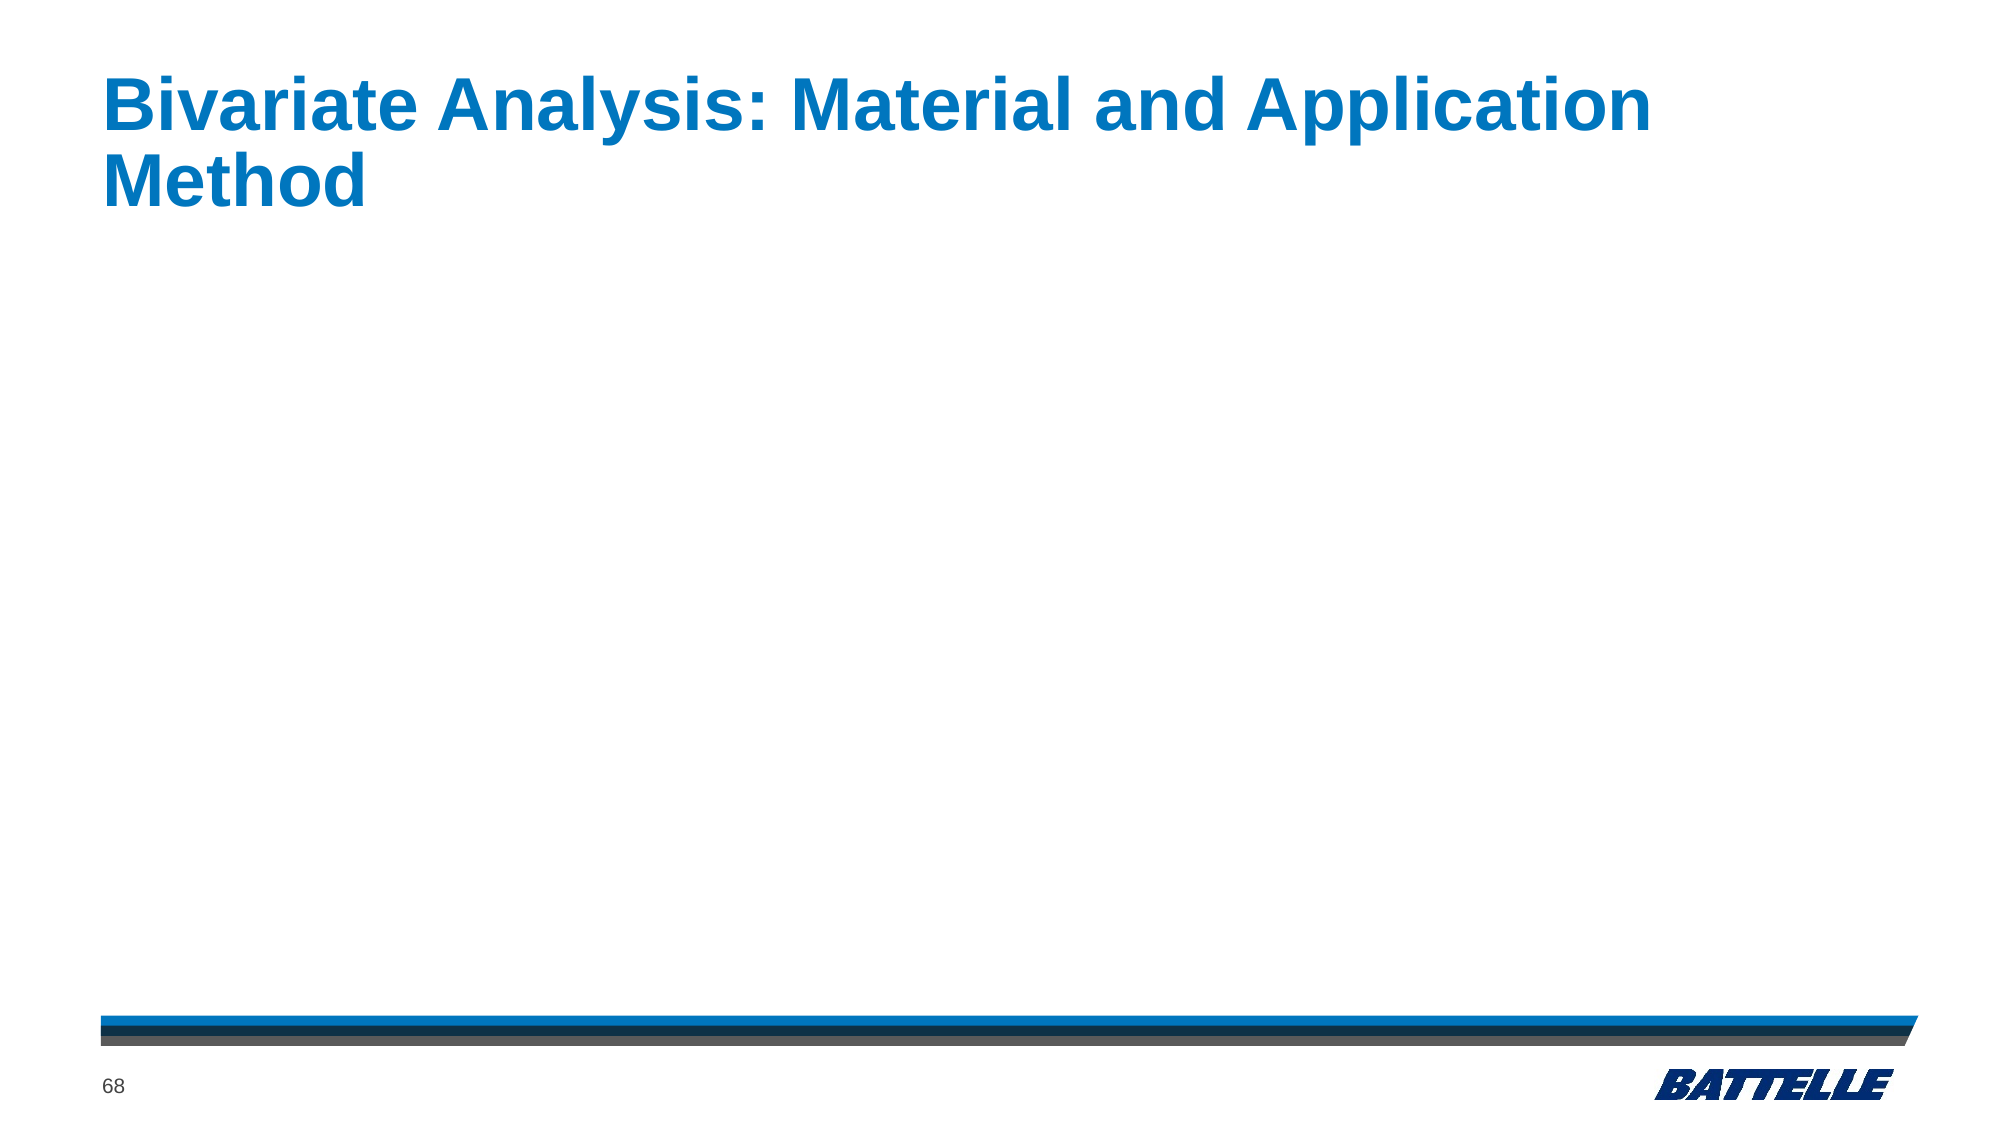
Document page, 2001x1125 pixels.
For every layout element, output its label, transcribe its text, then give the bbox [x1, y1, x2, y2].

slide_number 68 [101, 1068, 205, 1103]
title Bivariate Analysis: Material and Application Method [101, 68, 1898, 227]
picture [1654, 1069, 1894, 1100]
